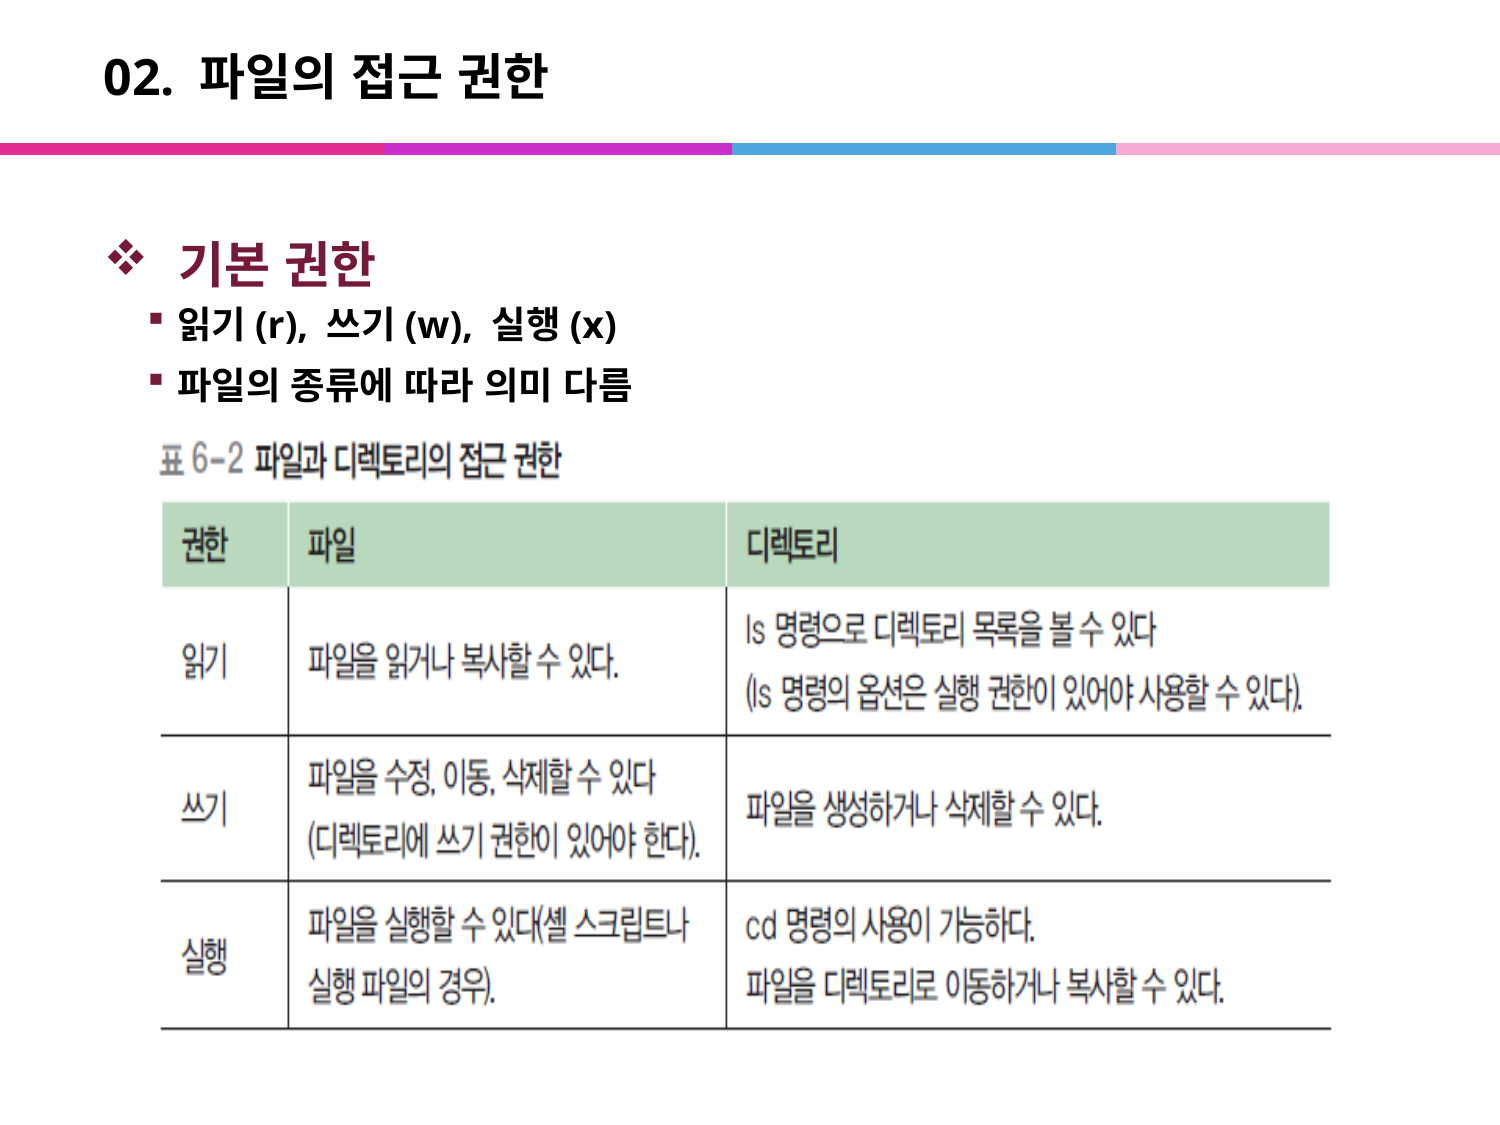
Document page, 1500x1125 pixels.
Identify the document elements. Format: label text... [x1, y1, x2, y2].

picture [158, 435, 1336, 1036]
title 02. 파일의 접근 권한 [88, 30, 1330, 121]
list 기본 권한 읽기(r), 쓰기(w), 실행(x) 파일의 종류에 따라 의미 다름 [88, 196, 1448, 1083]
